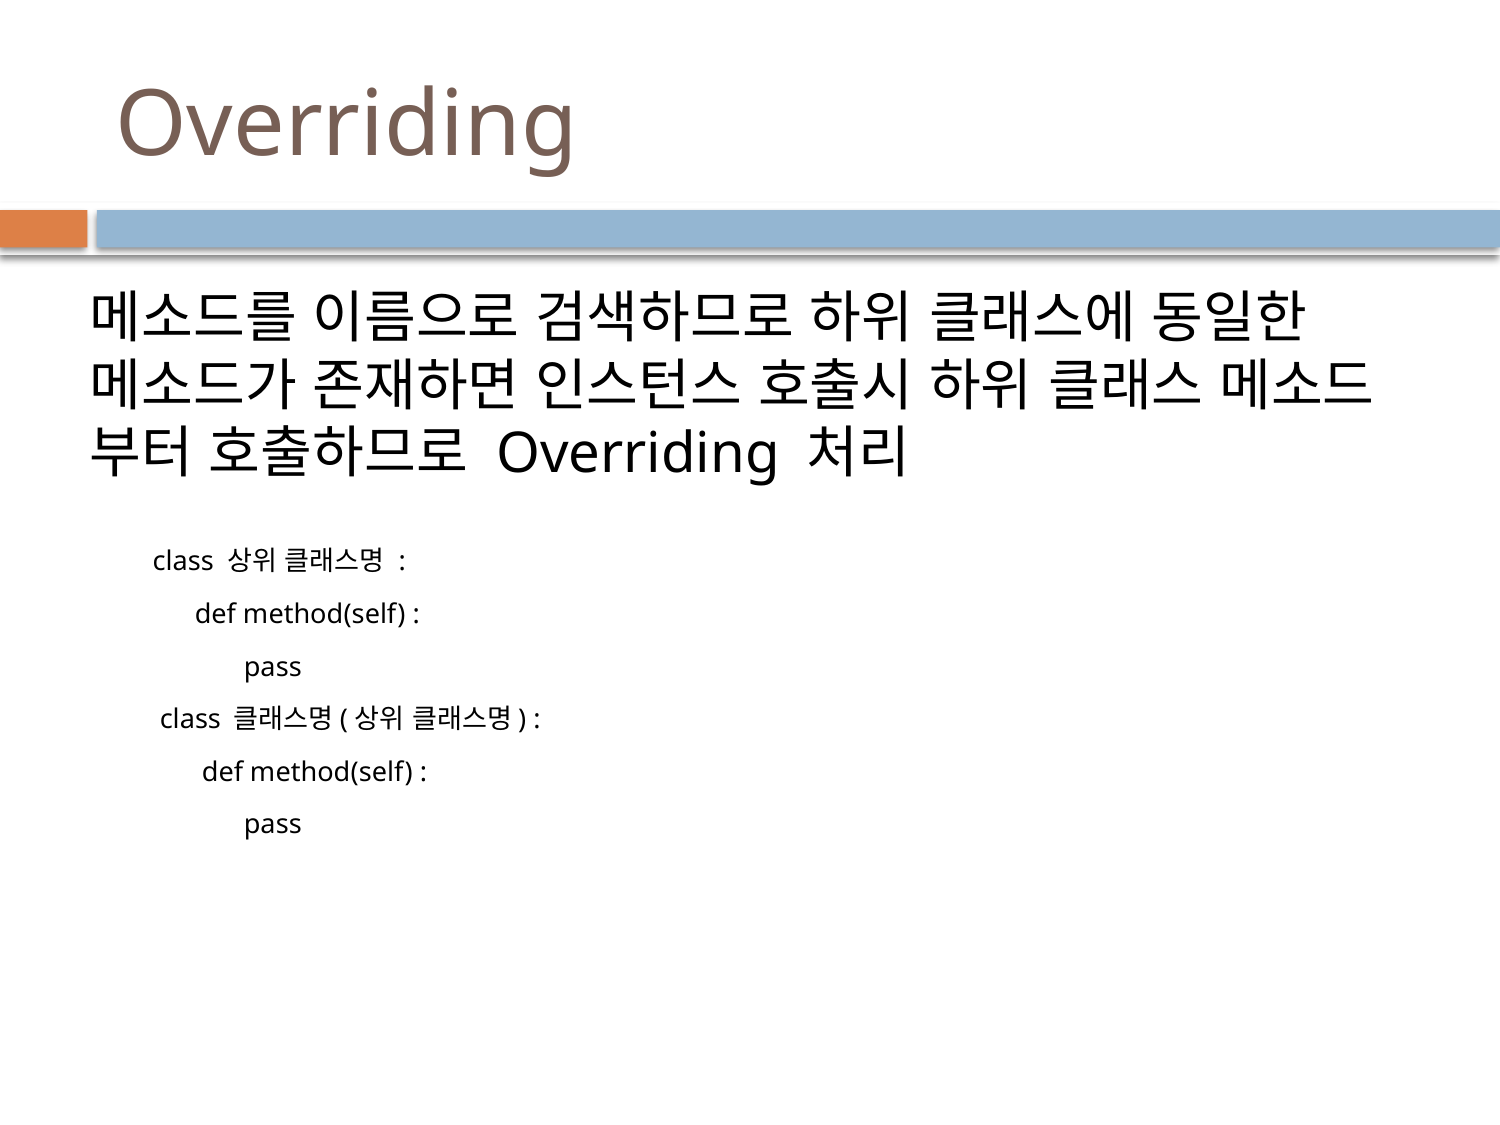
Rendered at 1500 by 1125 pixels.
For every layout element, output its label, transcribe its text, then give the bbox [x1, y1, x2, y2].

list 메소드를 이름으로 검색하므로 하위 클래스에 동일한 메소드가 존재하면 인스턴스 호출시 하위 클래스 메소드 부터 호출하므로 Overriding 처리 class 상위 클래스명 : def method(self) : pass class 클래스명(상위 클래스명) : def method(self) : pass [75, 274, 1425, 906]
title Overriding [100, 37, 1438, 200]
